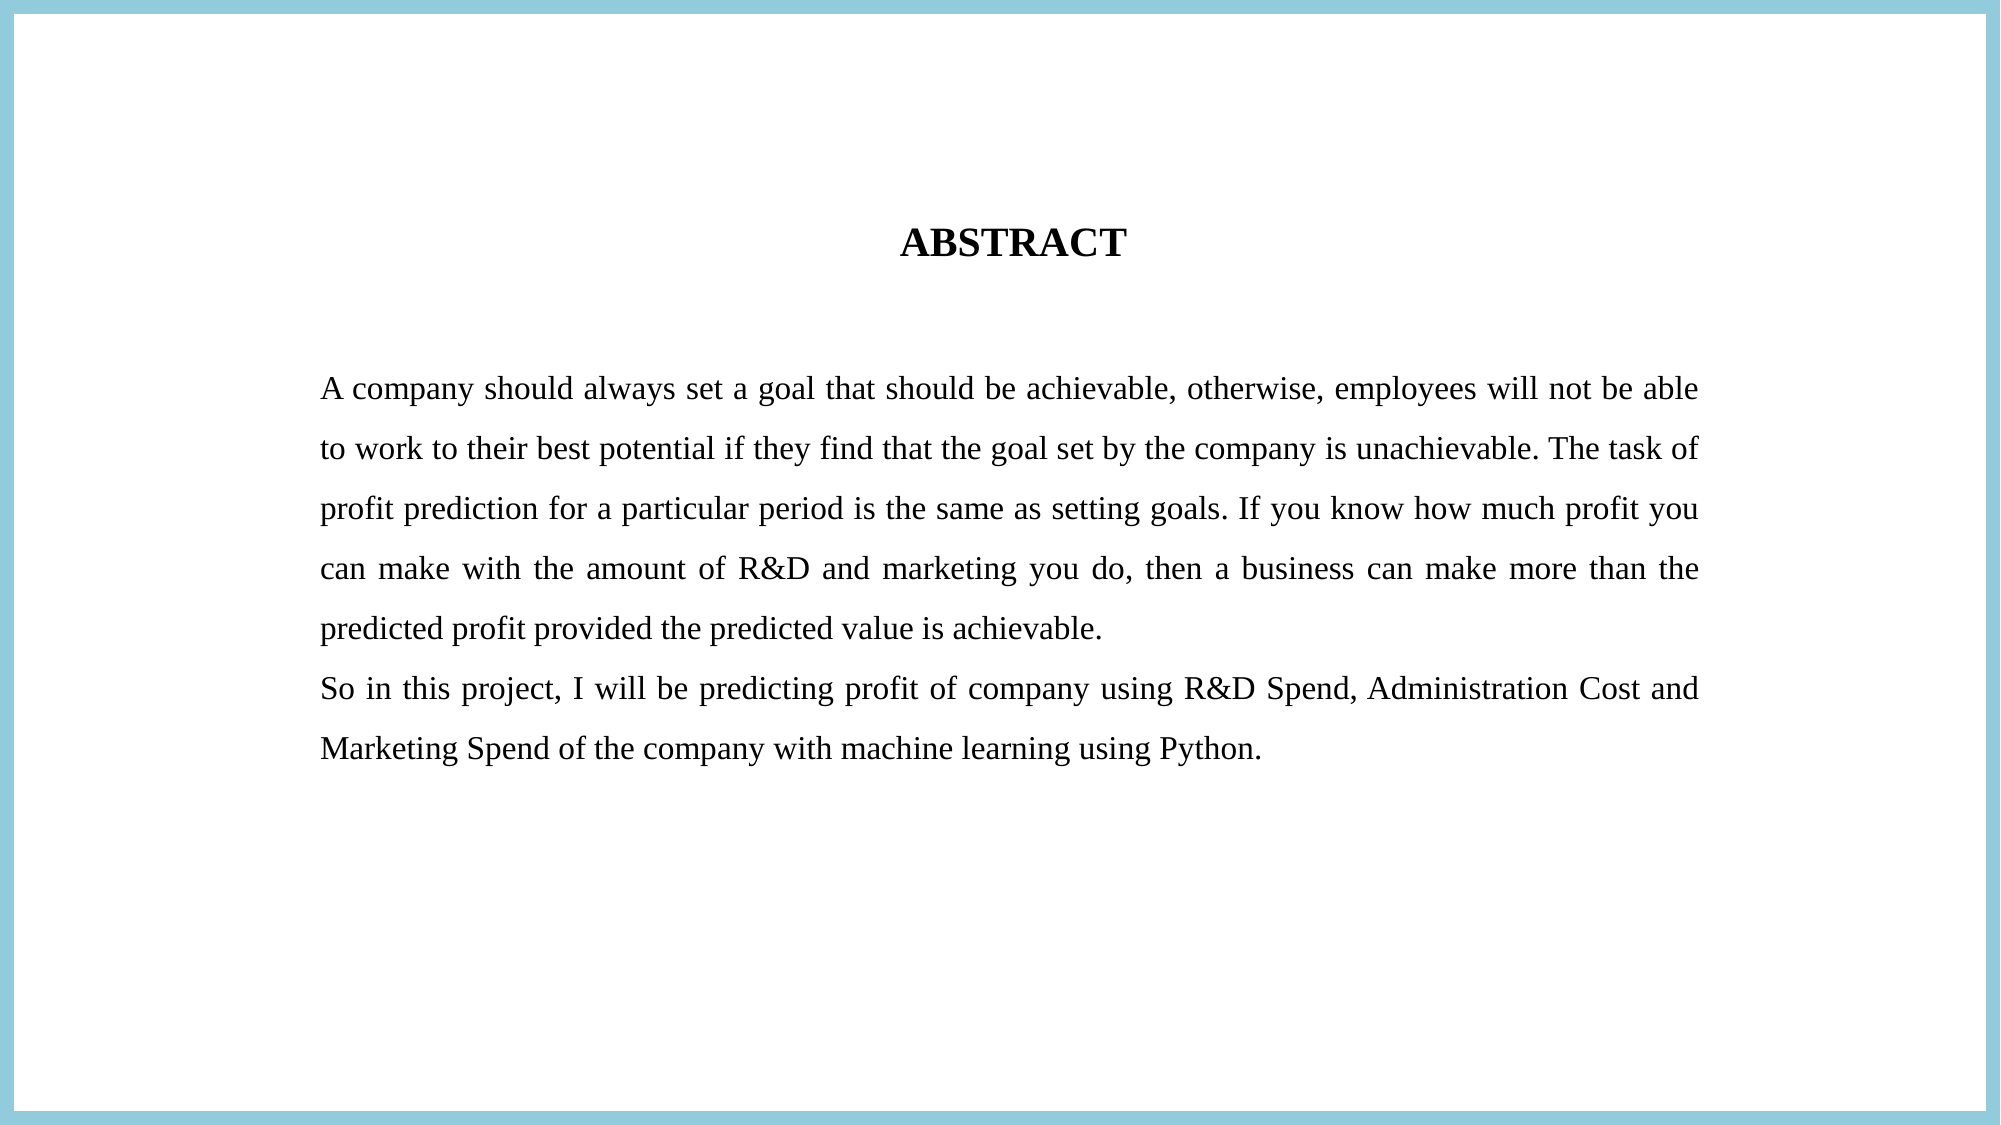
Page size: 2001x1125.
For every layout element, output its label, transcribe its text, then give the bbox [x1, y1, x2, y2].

text_box ABSTRACT [871, 211, 1156, 291]
text_box [0, 0, 2000, 1125]
text_box [288, 318, 1700, 638]
text_box A company should always set a goal that should be achievable, otherwise, employees will not be able to work to their best potential if they find that the goal set by the company is unachievable. The task of profit prediction for a particular period is the same as setting goals. If you know how much profit you can make with the amount of R&D and marketing you do, then a business can make more than the predicted profit provided the predicted value is achievable. So in this project, I will be predicting profit of company using R&D Spend, Administration Cost and Marketing Spend of the company with machine learning using Python. [305, 339, 1717, 881]
